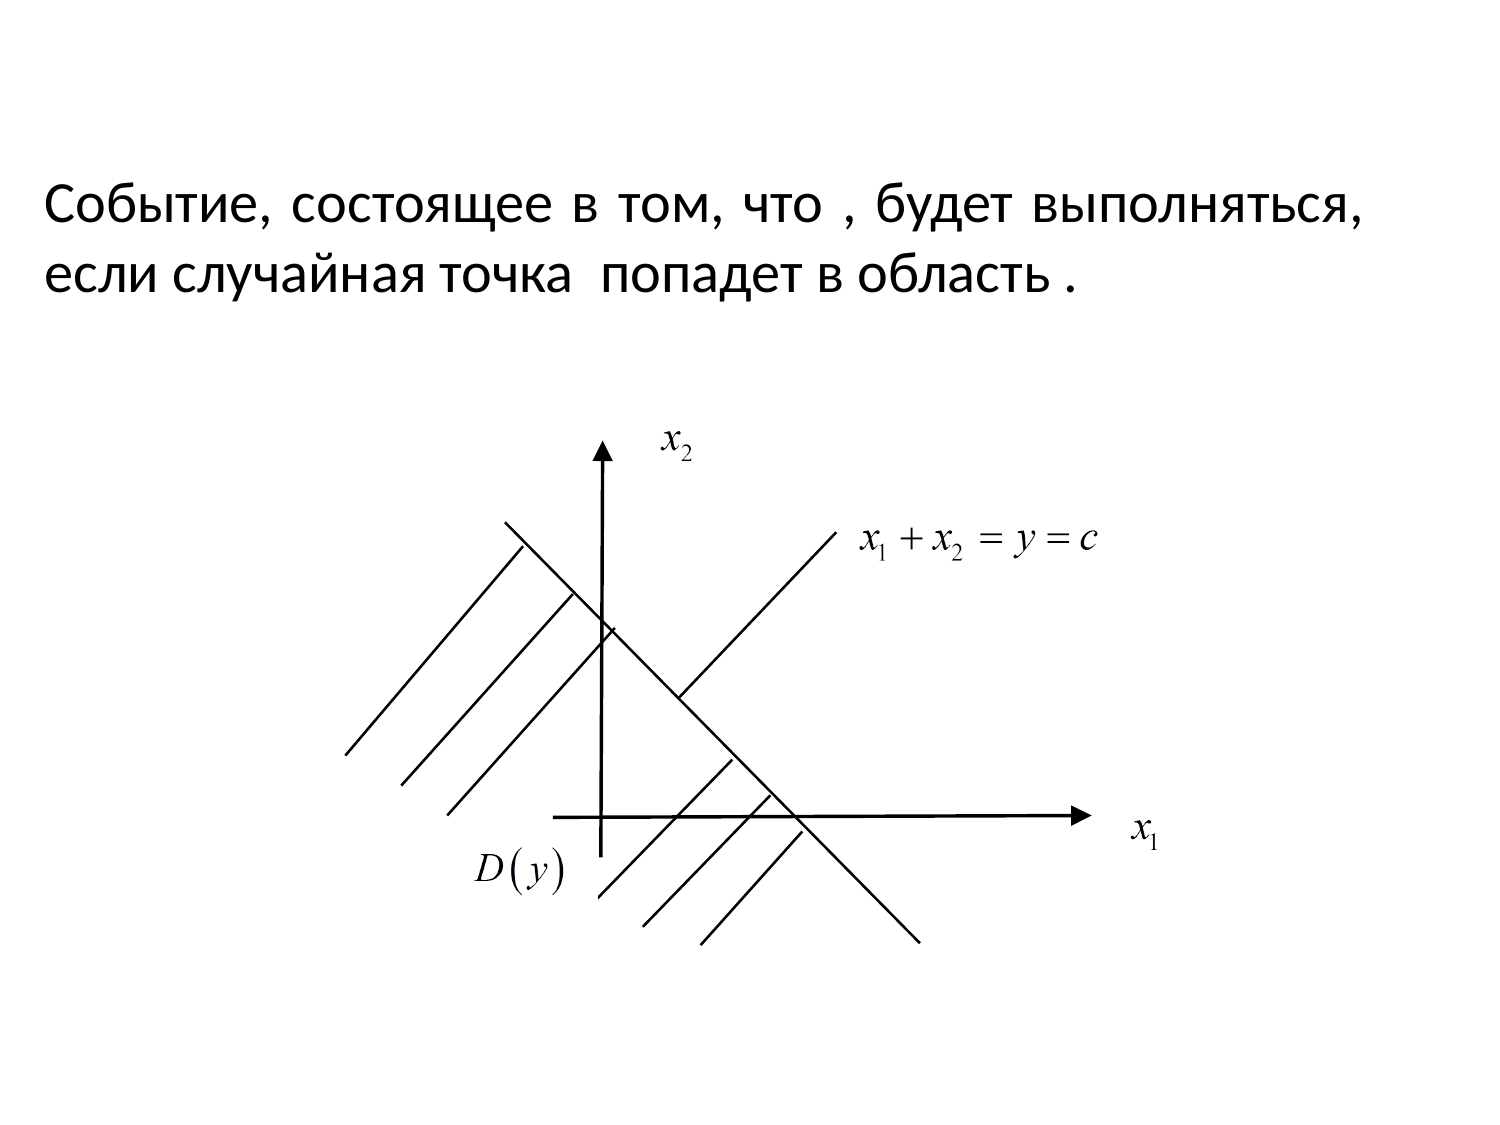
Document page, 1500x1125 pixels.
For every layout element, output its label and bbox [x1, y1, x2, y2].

text_box [88, 37, 1364, 279]
picture [0, 375, 1500, 988]
